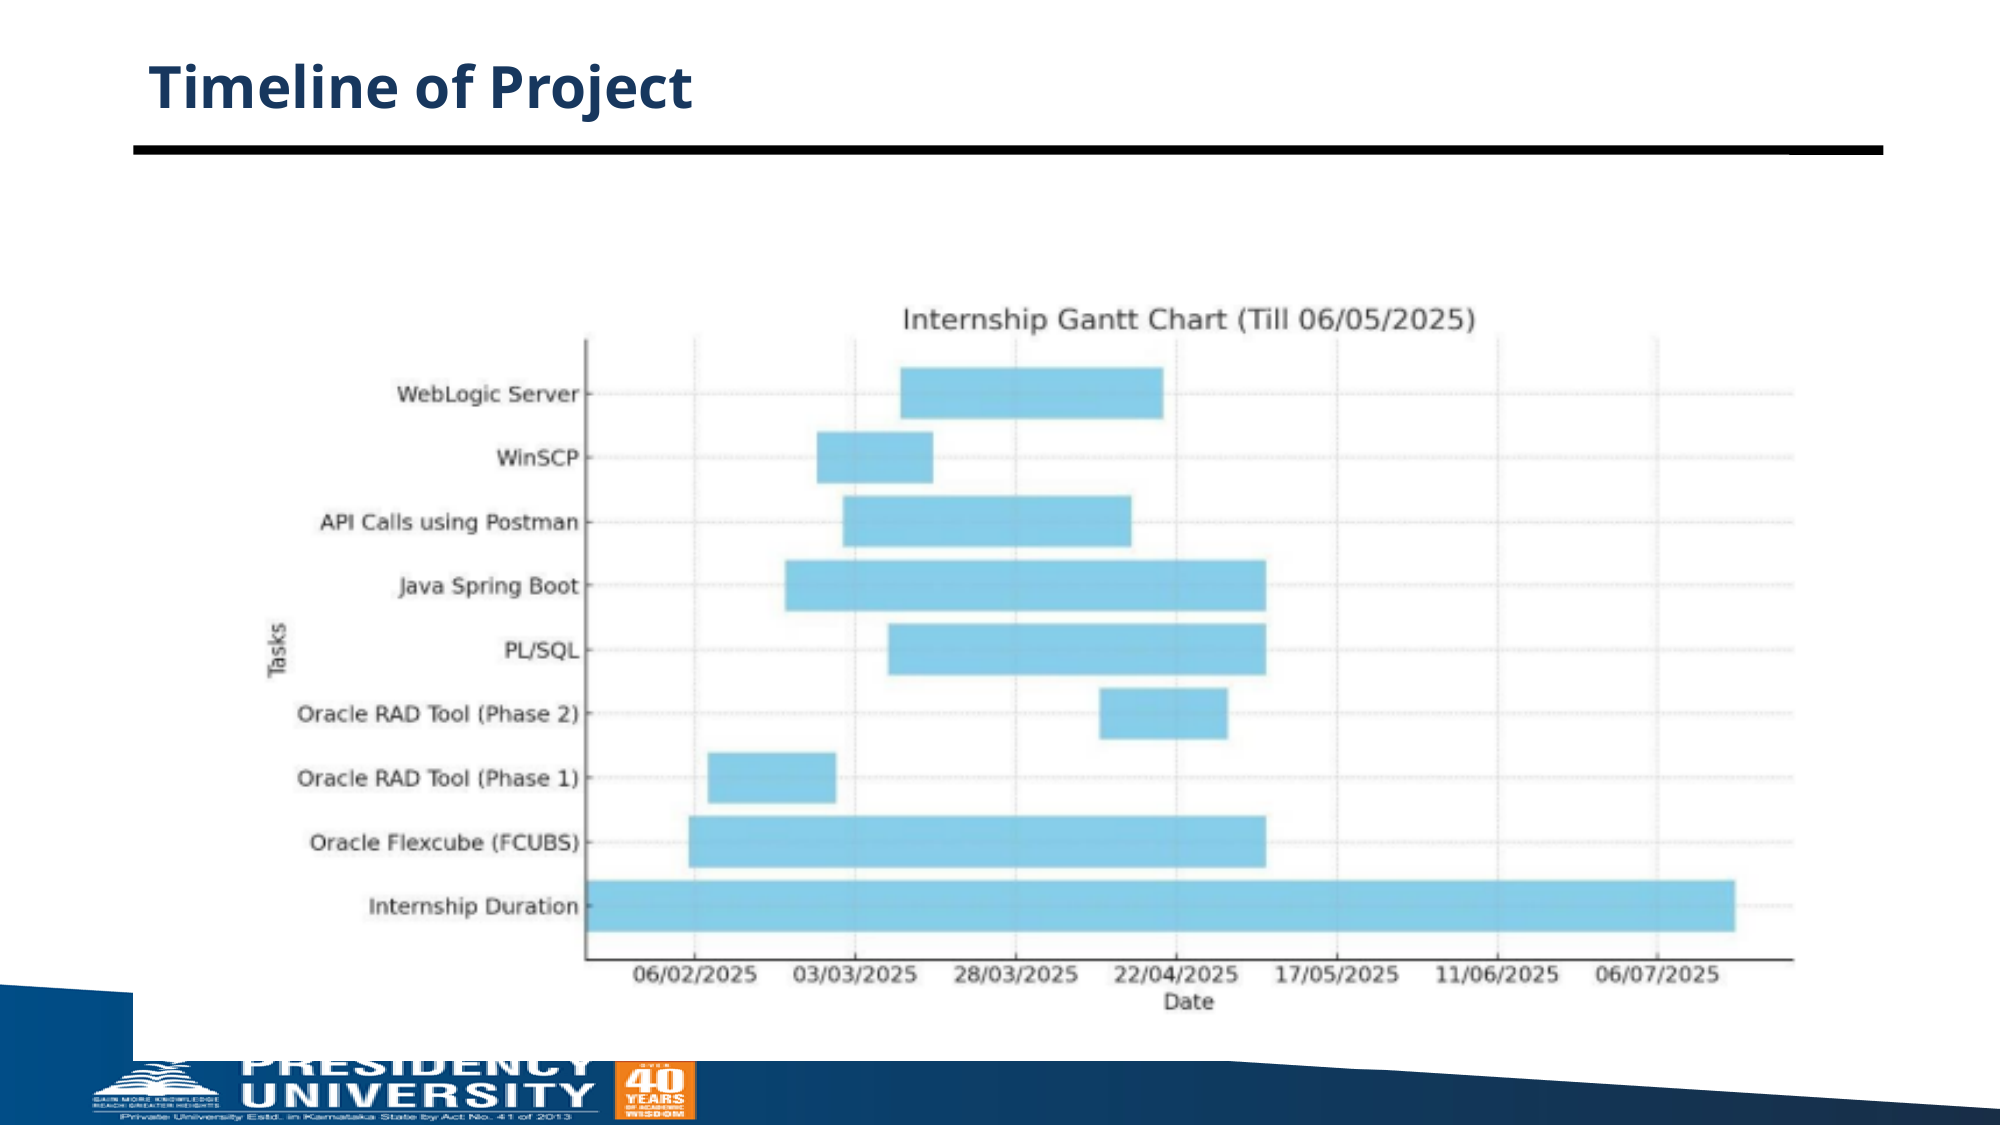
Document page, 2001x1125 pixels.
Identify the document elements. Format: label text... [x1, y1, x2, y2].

title Timeline of Project [133, 45, 1884, 125]
picture [0, 164, 2000, 1125]
